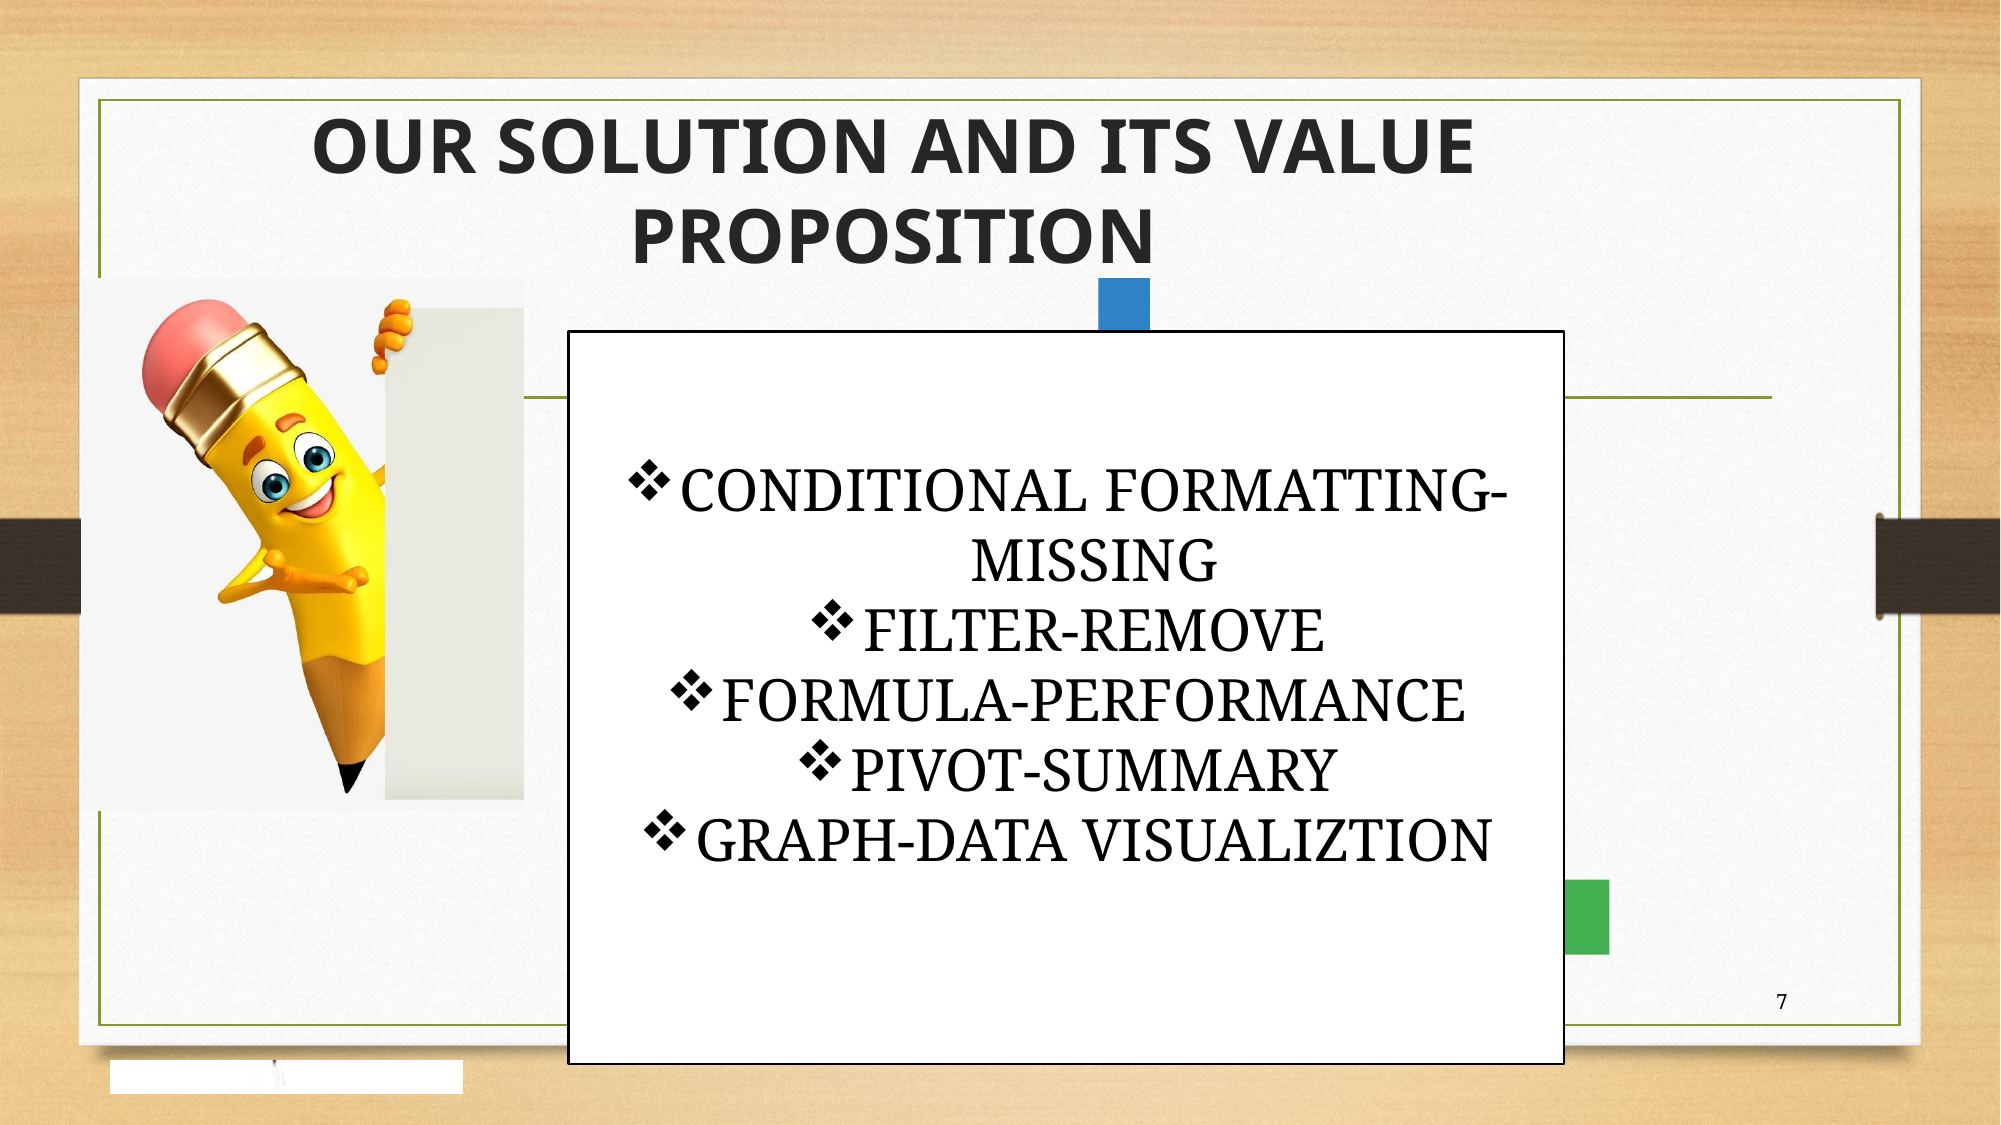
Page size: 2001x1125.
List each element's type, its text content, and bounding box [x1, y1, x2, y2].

title OUR SOLUTION AND ITS VALUE PROPOSITION [91, 92, 1694, 283]
slide_number 7 [1698, 675, 1788, 1125]
text_box [1565, 879, 1610, 955]
text_box [1098, 283, 1150, 330]
picture [0, 0, 2001, 1125]
text_box CONDITIONAL FORMATTING-MISSING FILTER-REMOVE FORMULA-PERFORMANCE PIVOT-SUMMARY GRAPH-DATA VISUALIZTION [567, 330, 1565, 1065]
